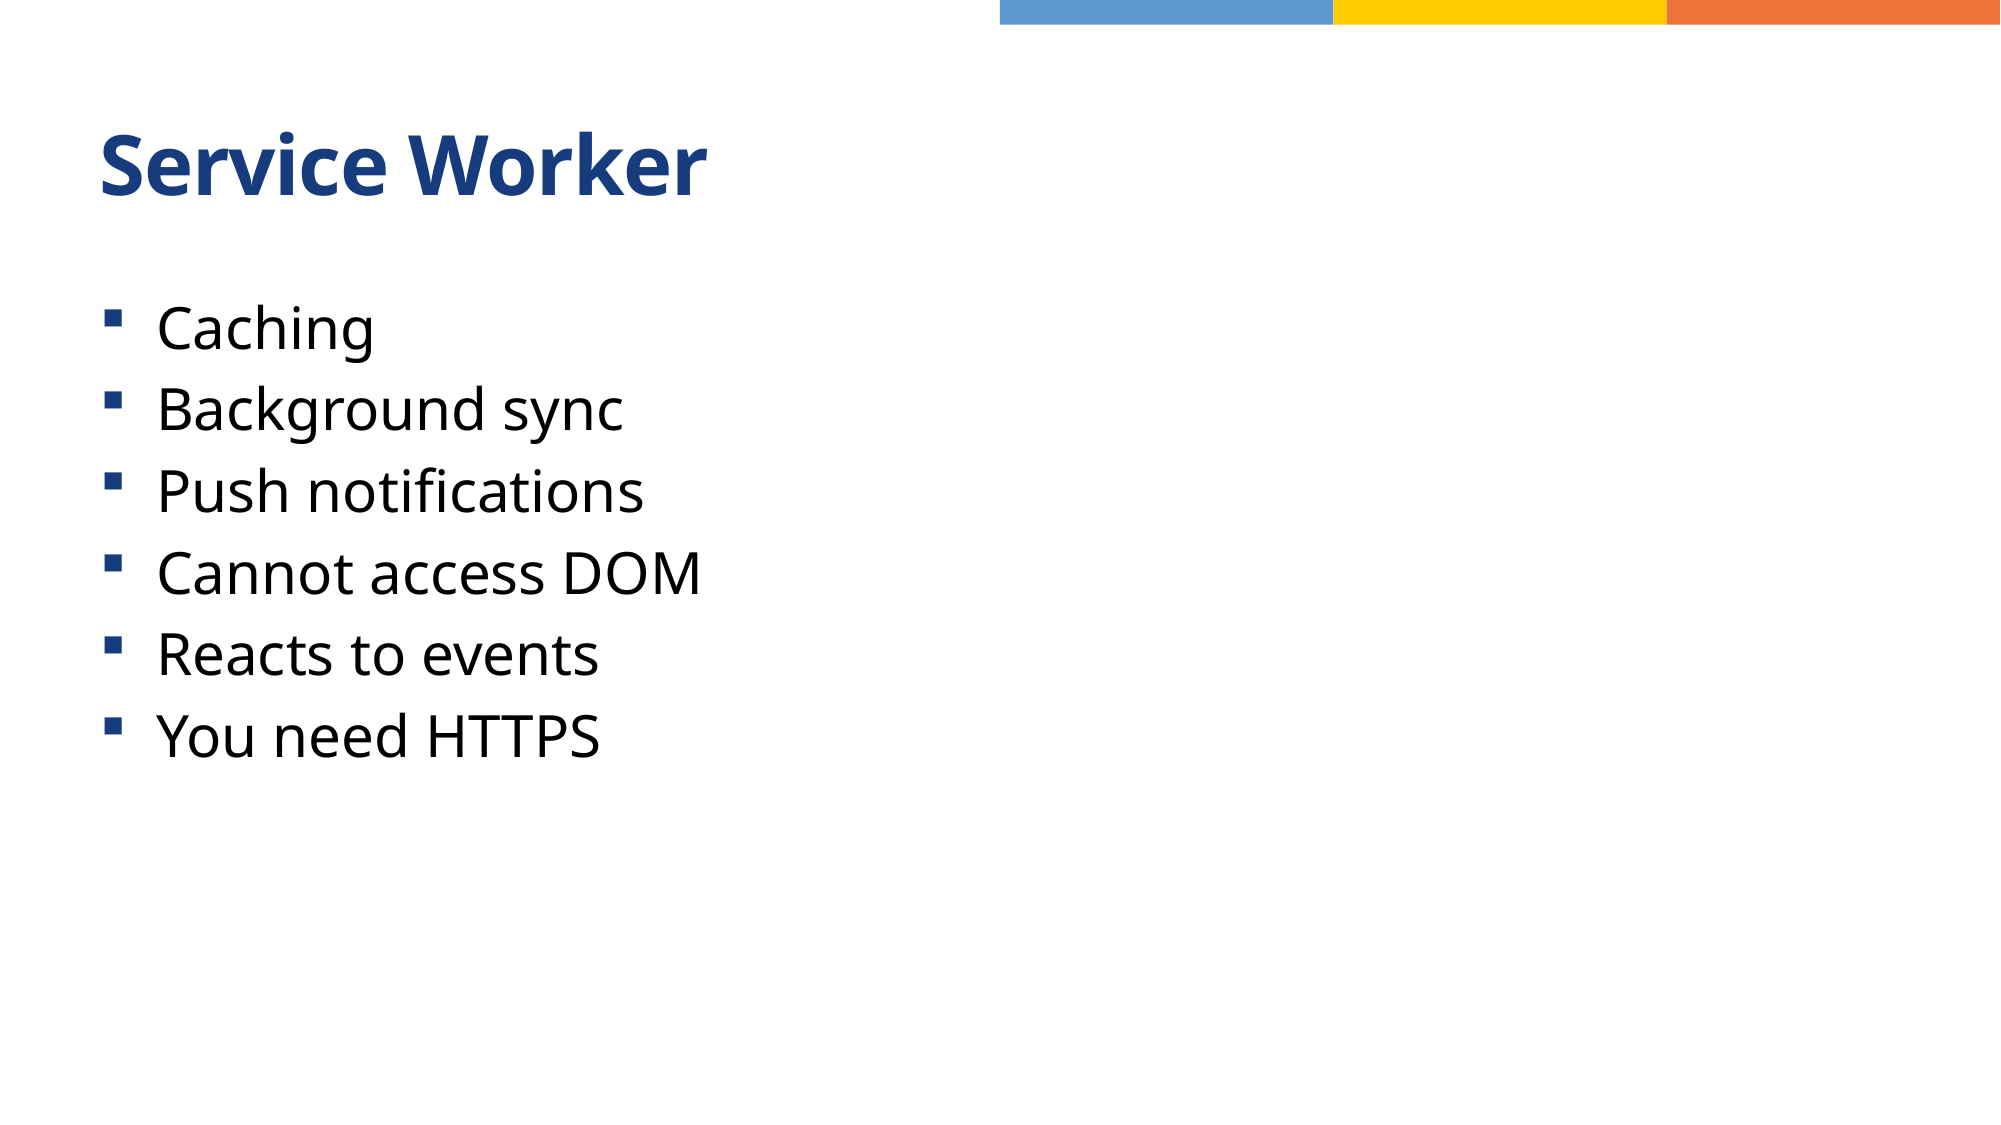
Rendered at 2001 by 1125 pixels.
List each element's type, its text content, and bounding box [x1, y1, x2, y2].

title Service Worker [99, 67, 1900, 256]
list Caching Background sync Push notifications Cannot access DOM Reacts to events You need HTTPS [99, 290, 1900, 1024]
